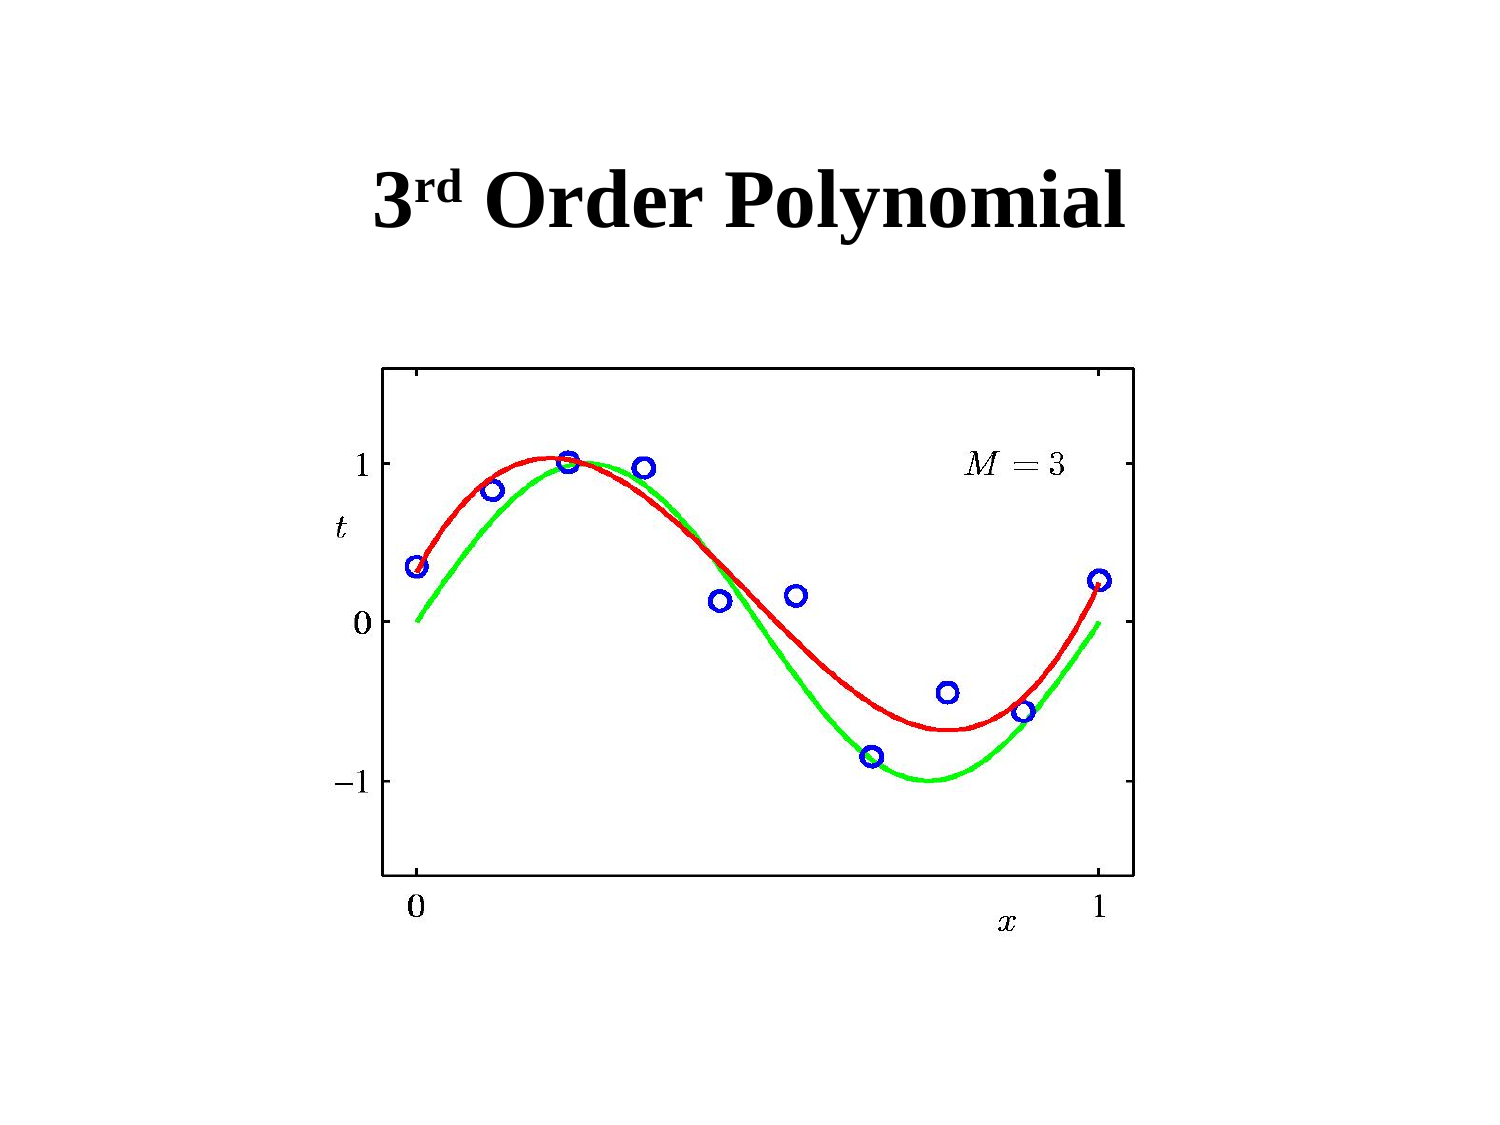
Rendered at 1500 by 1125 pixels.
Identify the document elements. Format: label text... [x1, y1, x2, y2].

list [320, 354, 1147, 946]
title 3rd Order Polynomial [112, 99, 1388, 288]
